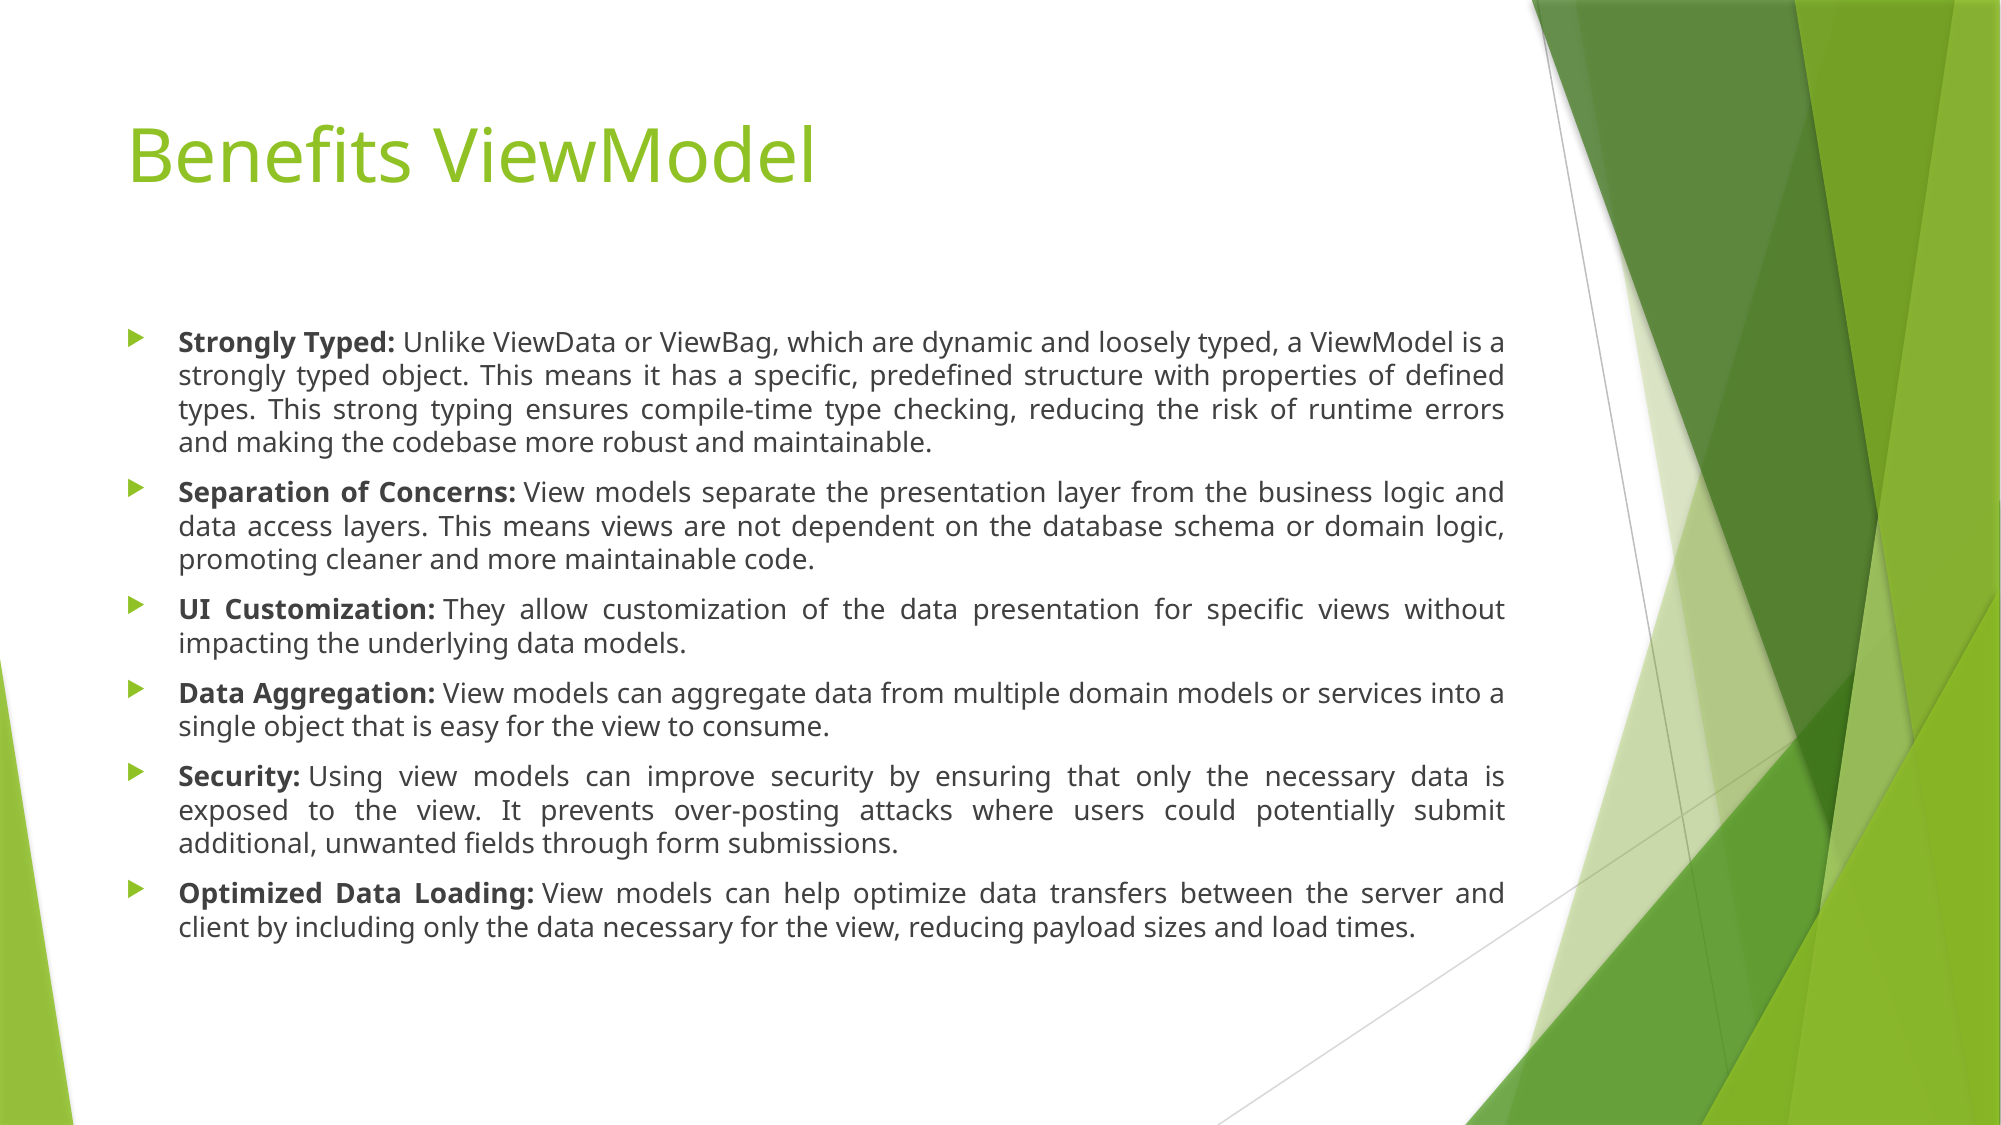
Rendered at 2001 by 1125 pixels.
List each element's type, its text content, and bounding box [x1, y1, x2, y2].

list Strongly Typed: Unlike ViewData or ViewBag, which are dynamic and loosely typed, a ViewModel is a strongly typed object. This means it has a specific, predefined structure with properties of defined types. This strong typing ensures compile-time type checking, reducing the risk of runtime errors and making the codebase more robust and maintainable. Separation of Concerns: View models separate the presentation layer from the business logic and data access layers. This means views are not dependent on the database schema or domain logic, promoting cleaner and more maintainable code. UI Customization: They allow customization of the data presentation for specific views without impacting the underlying data models. Data Aggregation: View models can aggregate data from multiple domain models or services into a single object that is easy for the view to consume. Security: Using view models can improve security by ensuring that only the necessary data is exposed to the view. It prevents over-posting attacks where users could potentially submit additional, unwanted fields through form submissions. Optimized Data Loading: View models can help optimize data transfers between the server and client by including only the data necessary for the view, reducing payload sizes and load times. [111, 316, 1522, 954]
title Benefits ViewModel [111, 99, 1522, 316]
